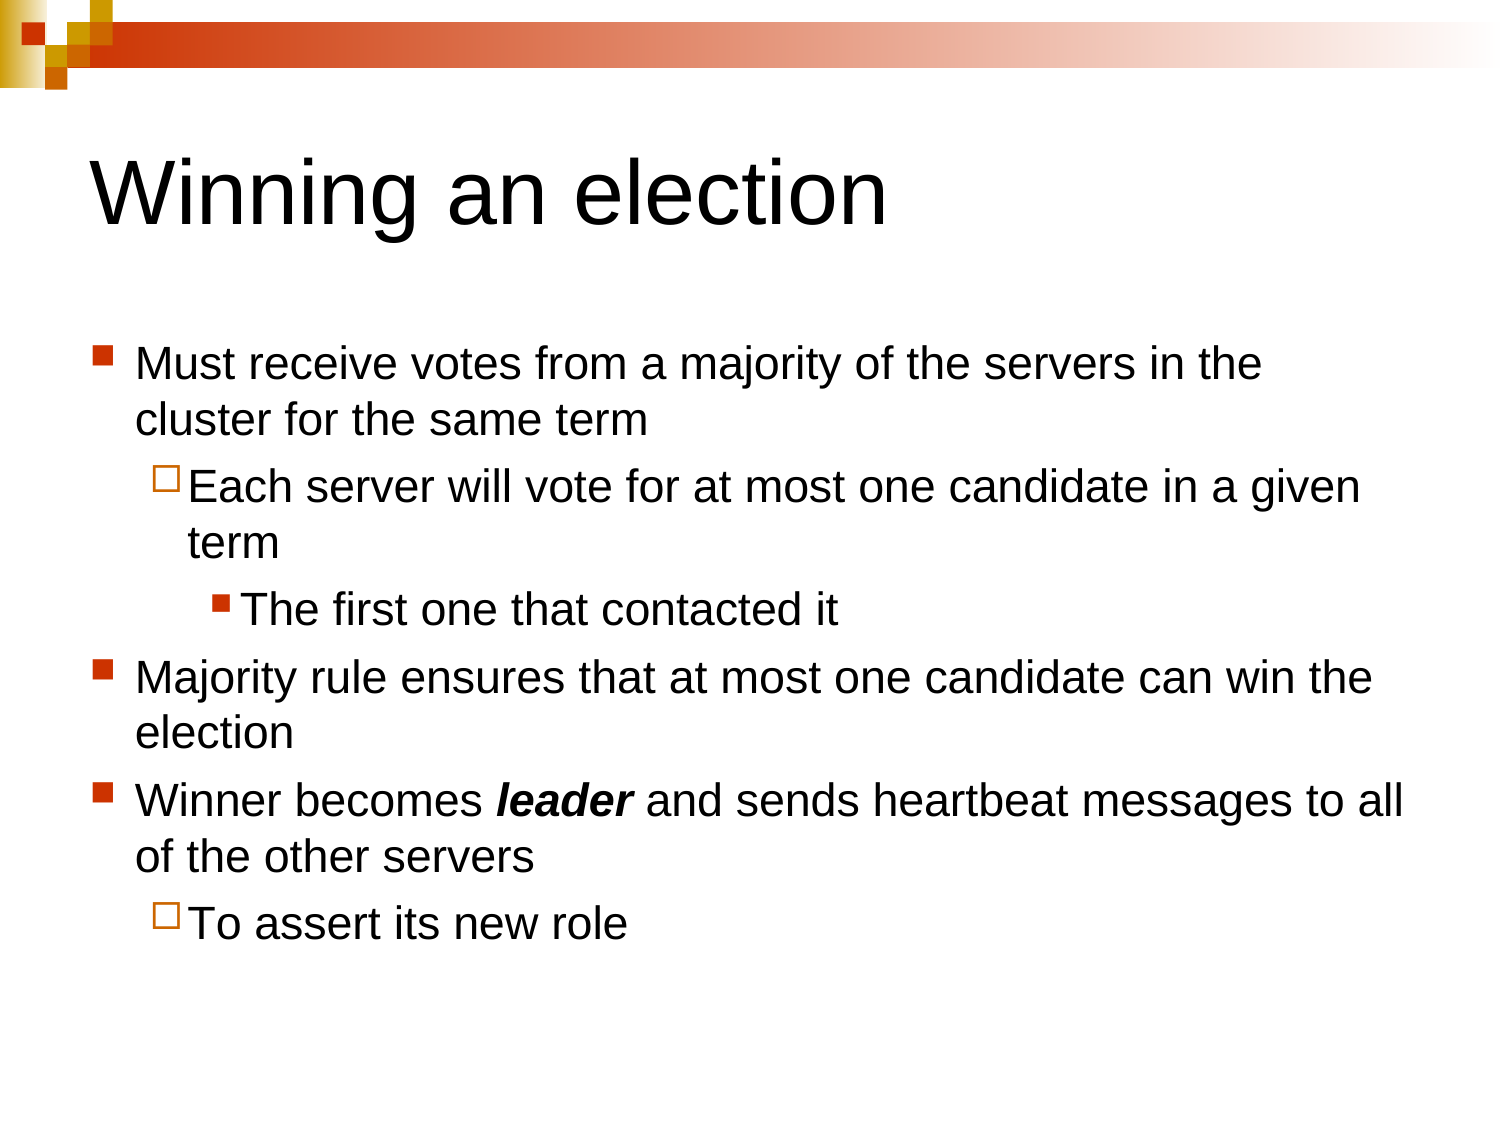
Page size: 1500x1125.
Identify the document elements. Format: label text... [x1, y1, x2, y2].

title Winning an election [75, 75, 1425, 300]
list Must receive votes from a majority of the servers in the cluster for the same term Each server will vote for at most one candidate in a given term The first one that contacted it Majority rule ensures that at most one candidate can win the election Winner becomes leader and sends heartbeat messages to all of the other servers To assert its new role [75, 324, 1425, 963]
